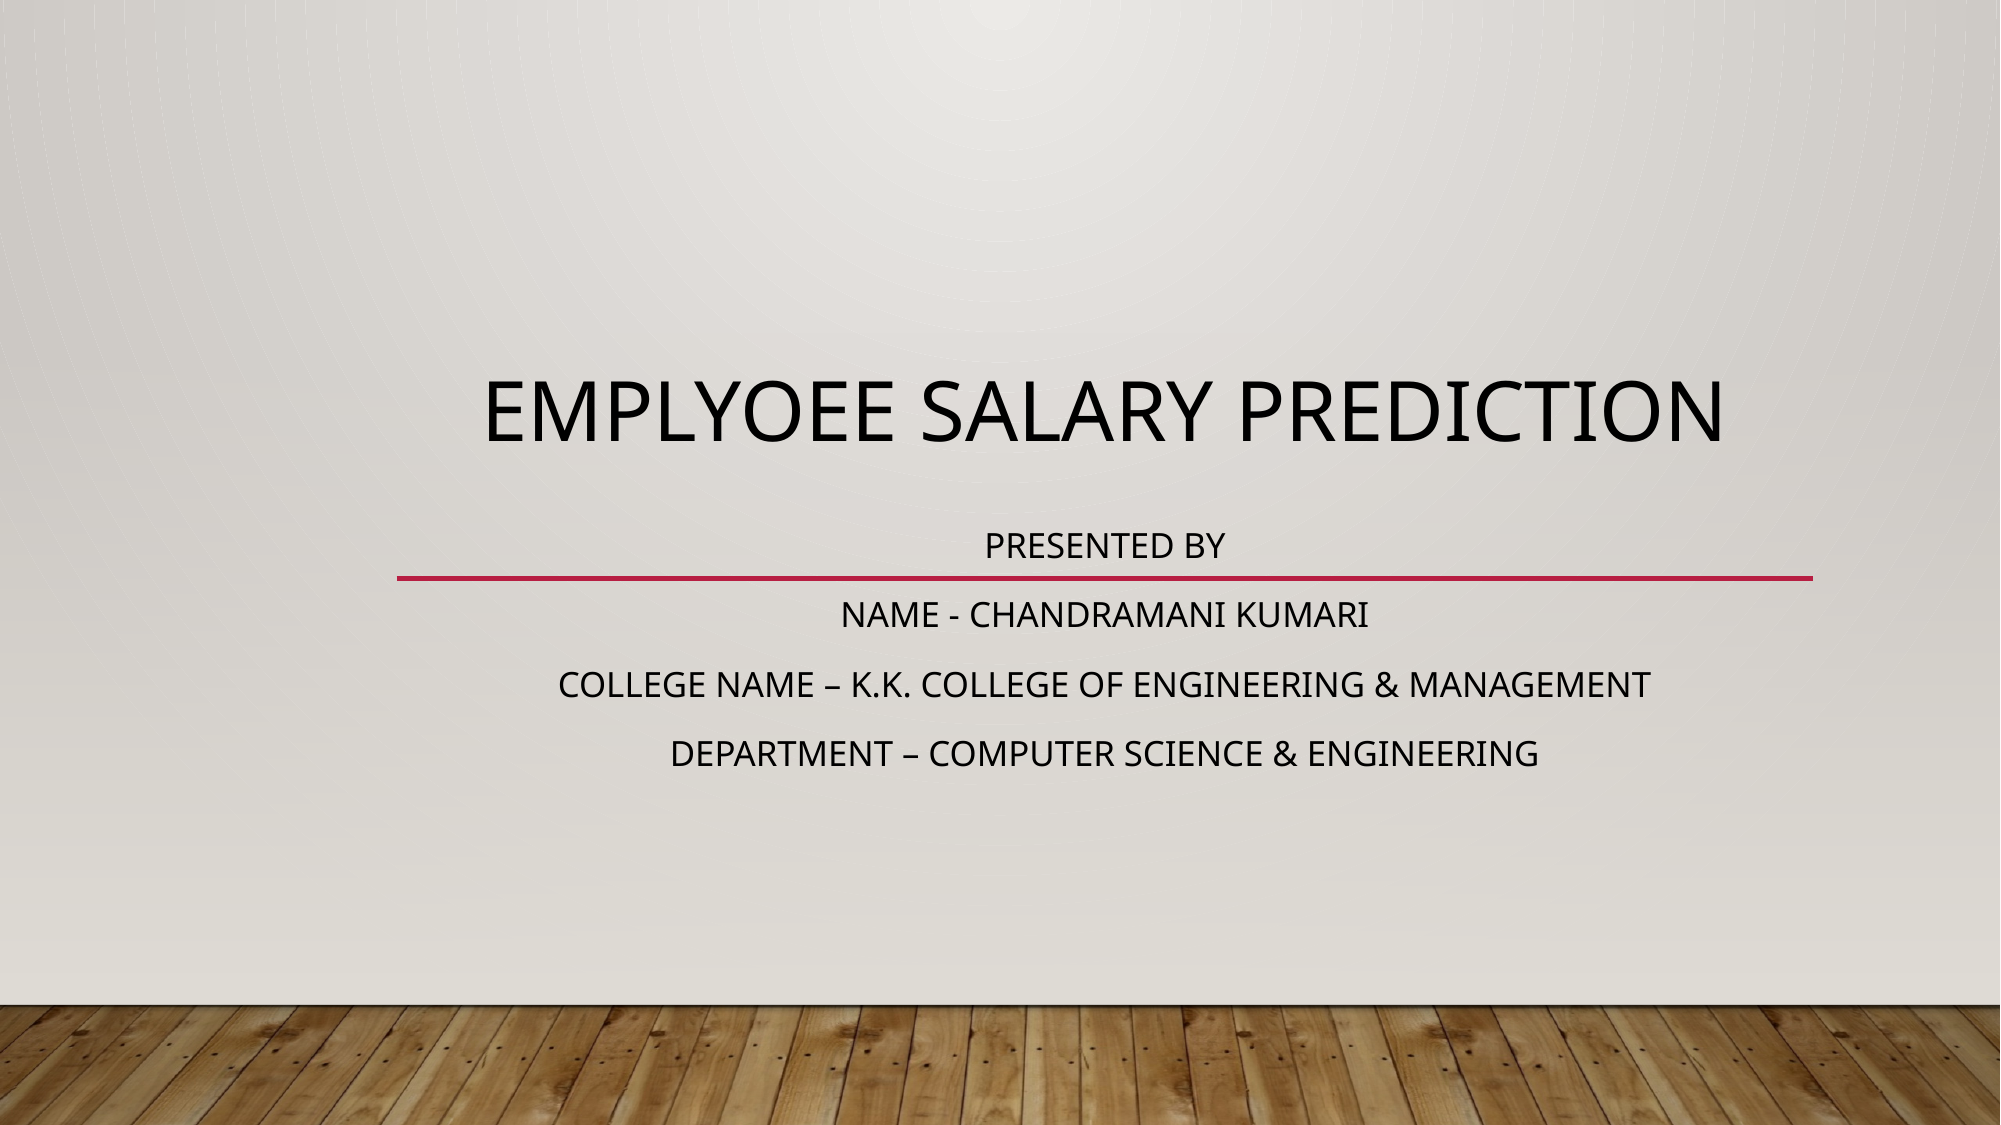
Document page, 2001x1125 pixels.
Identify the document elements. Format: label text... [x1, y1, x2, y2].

picture [0, 1005, 2000, 1125]
title Emplyoee Salary prediction [396, 131, 1814, 460]
subtitle Presented by Name - Chandramani kumari College name – k.k. college of engineering & management Department – computer science & Engineering [396, 500, 1814, 791]
